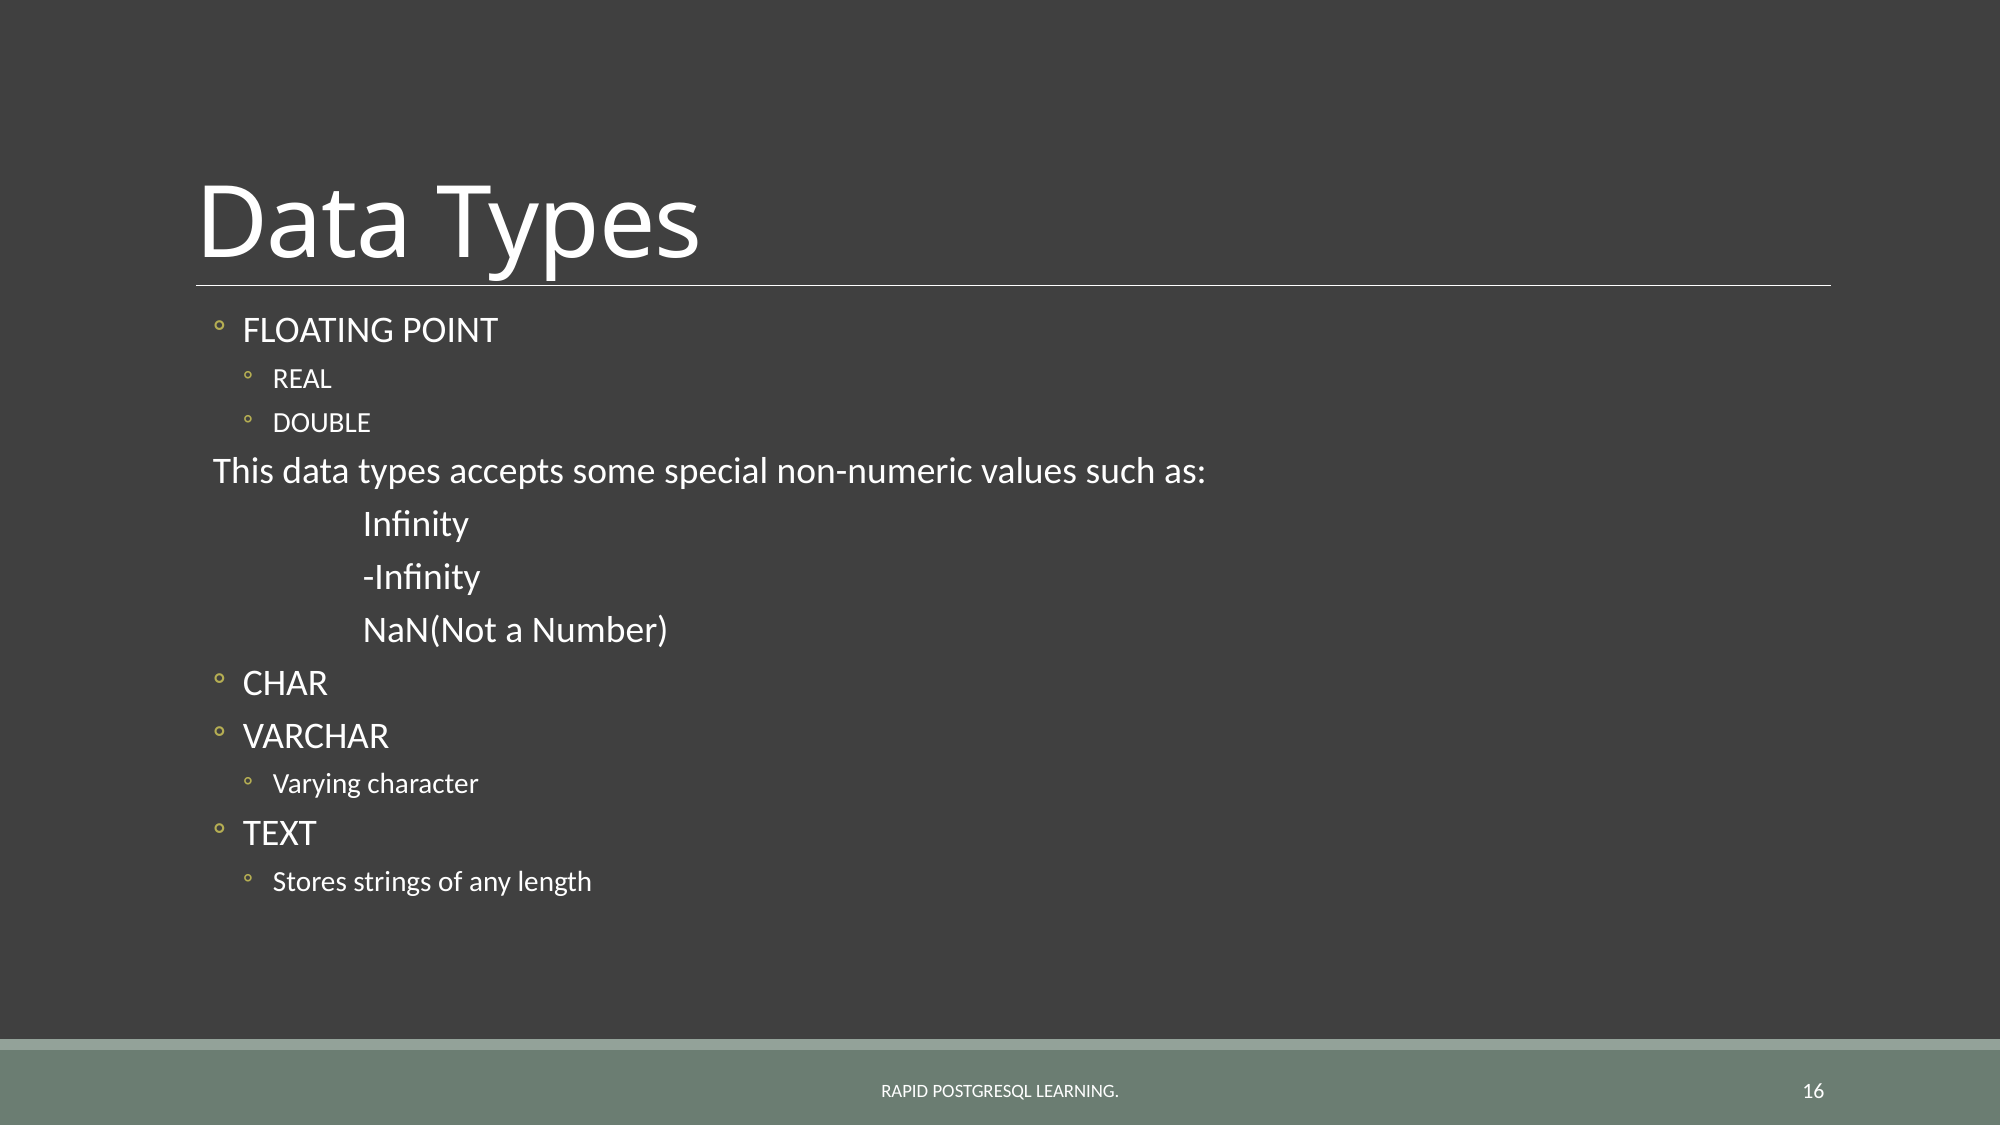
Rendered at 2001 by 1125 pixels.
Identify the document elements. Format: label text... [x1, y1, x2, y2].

title Data Types [180, 47, 1830, 285]
list FLOATING POINT REAL DOUBLE This data types accepts some special non-numeric values such as: Infinity -Infinity NaN(Not a Number) CHAR VARCHAR Varying character TEXT Stores strings of any length [180, 302, 1830, 963]
footer Rapid POSTGRESQL learning. [604, 1059, 1396, 1120]
slide_number 16 [1624, 1059, 1840, 1120]
